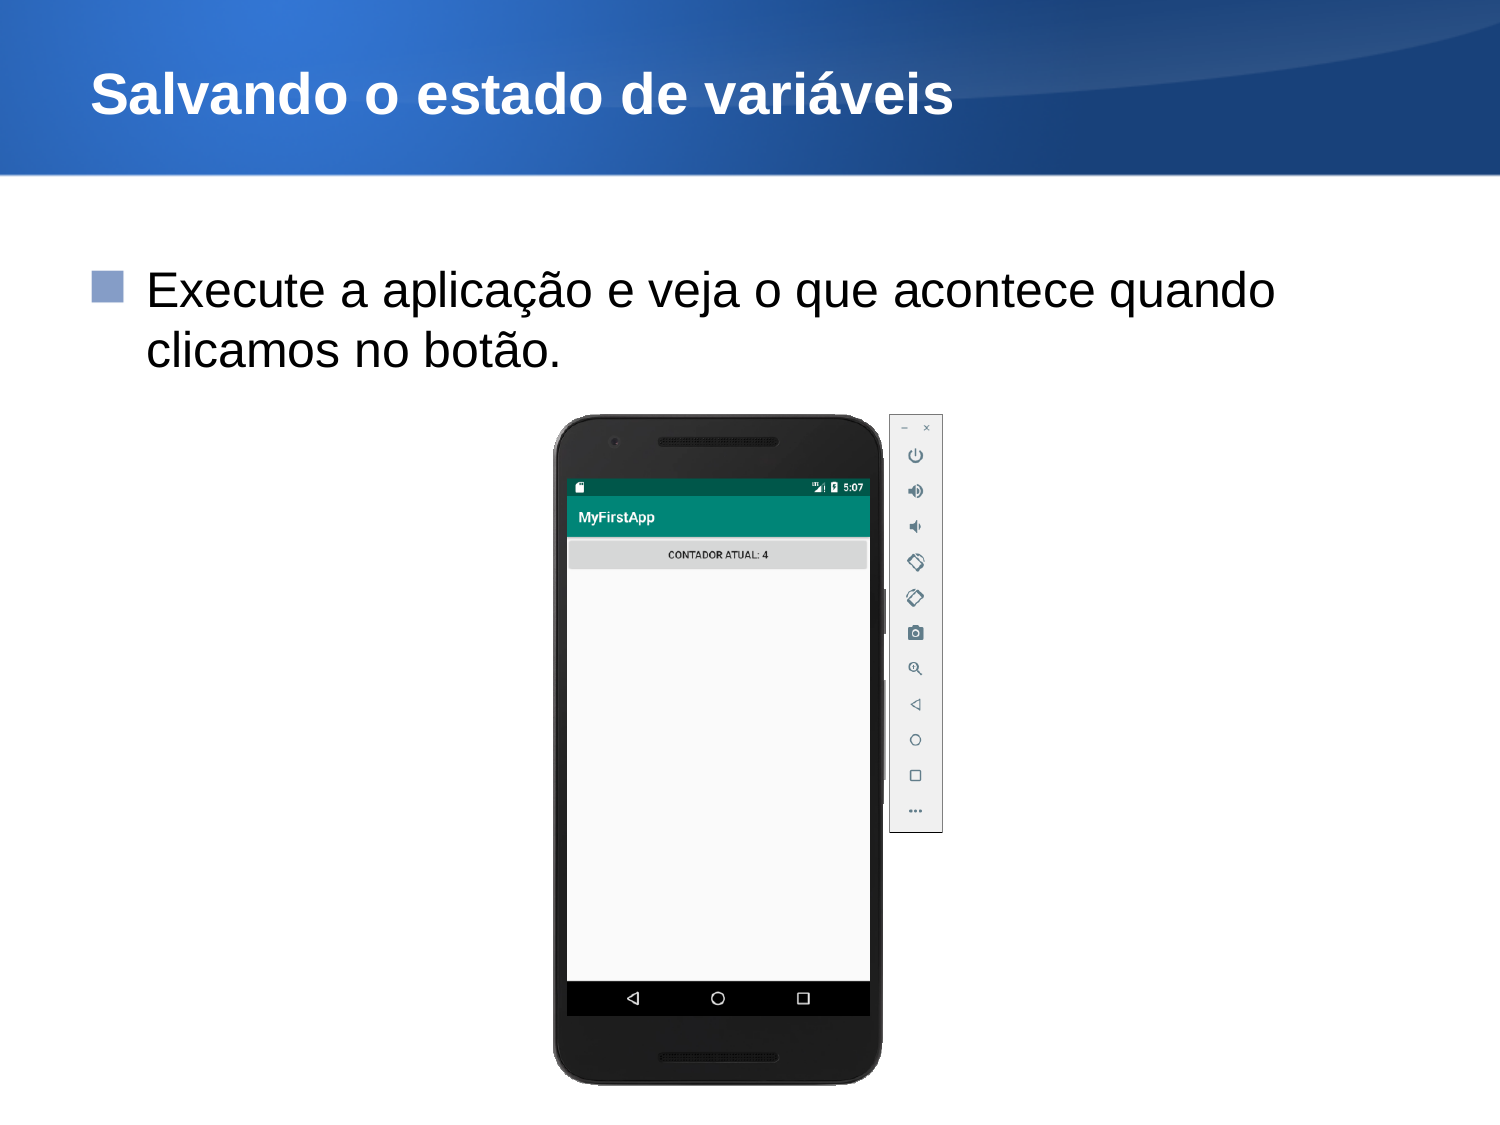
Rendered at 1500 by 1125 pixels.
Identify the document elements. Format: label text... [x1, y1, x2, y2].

list Execute a aplicação e veja o que acontece quando clicamos no botão. [74, 249, 1426, 1006]
picture [0, 0, 1500, 1125]
title Salvando o estado de variáveis [74, 32, 1426, 150]
